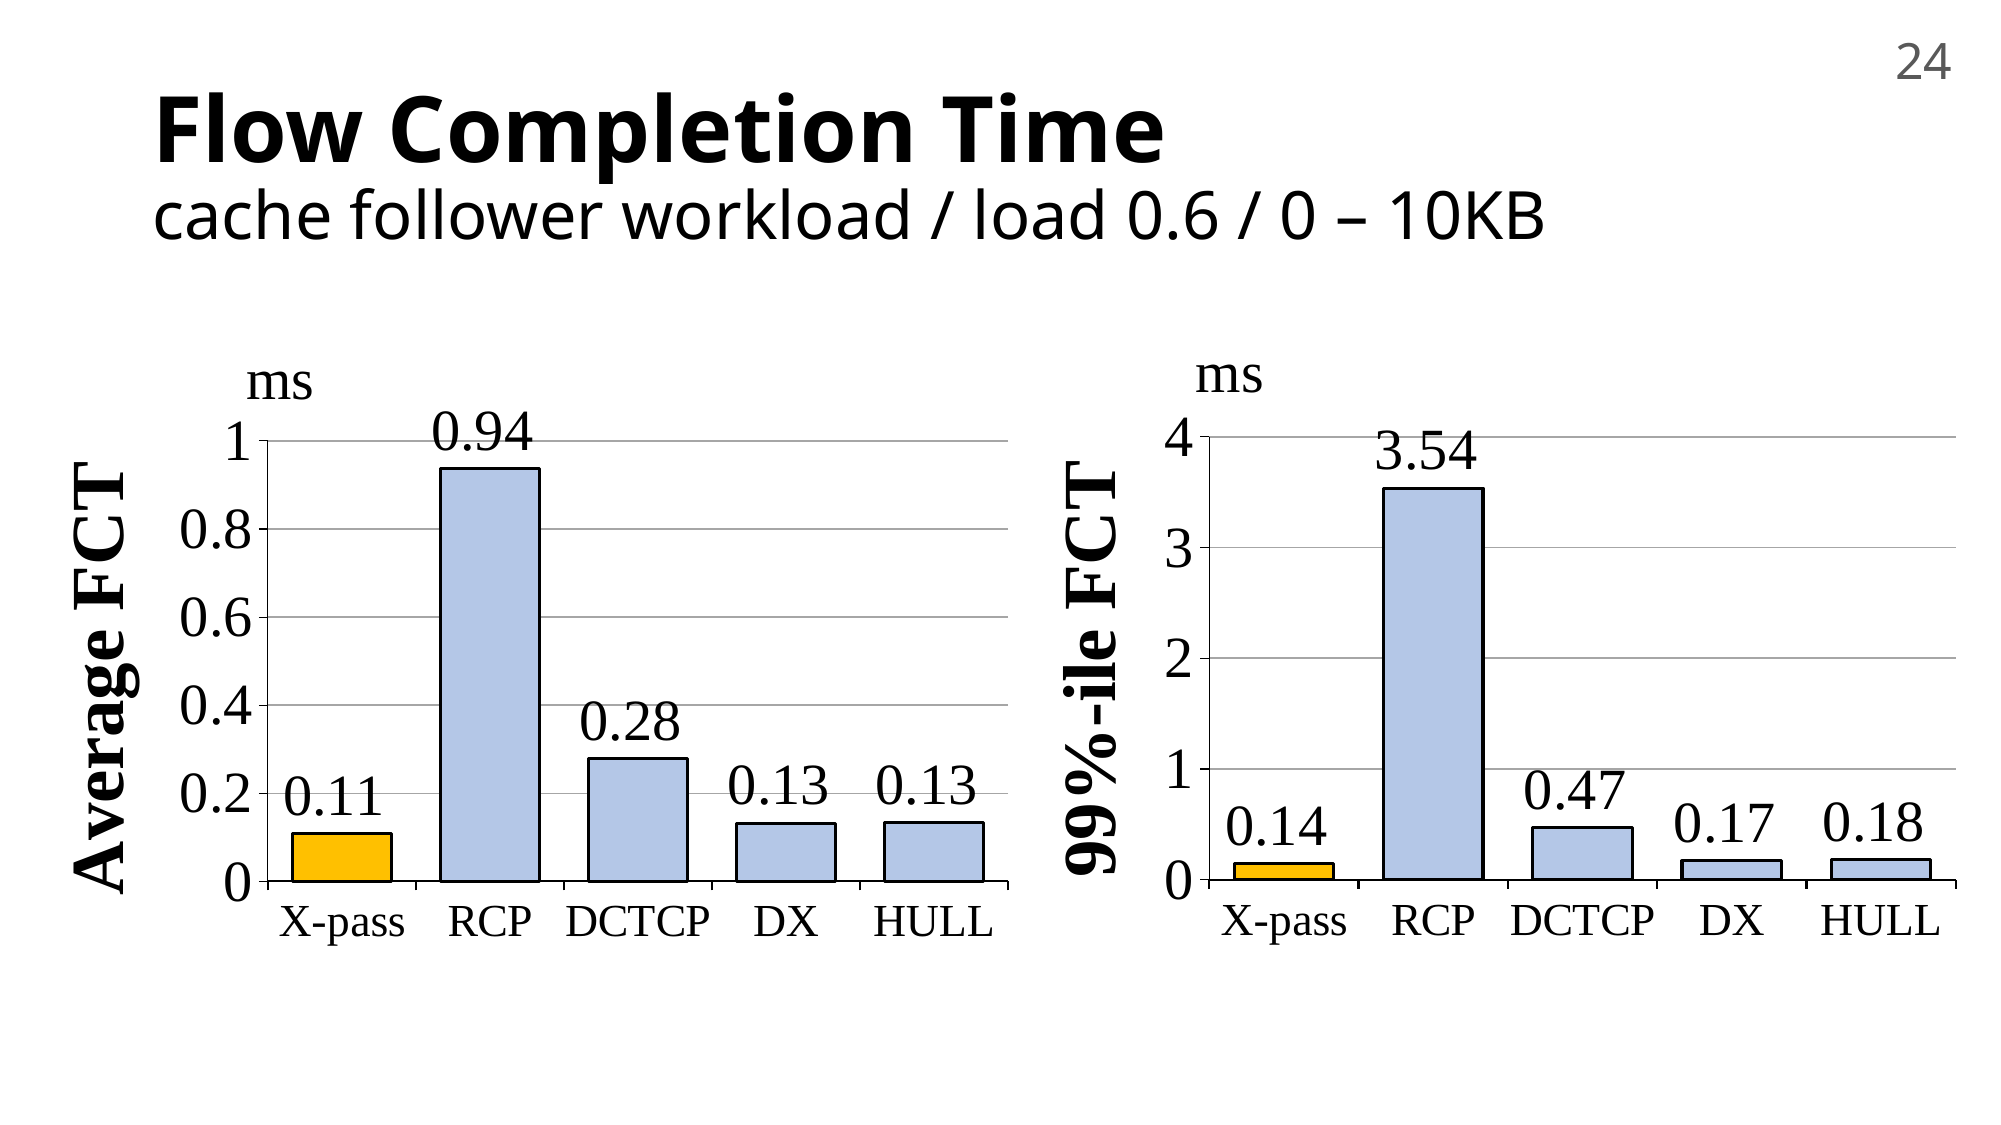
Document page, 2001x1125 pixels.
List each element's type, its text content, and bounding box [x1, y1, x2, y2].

chart [31, 333, 1973, 1042]
text_box 24 [1862, 21, 1986, 97]
title Flow Completion Time cache follower workload / load 0.6 / 0 – 10KB [137, 59, 1863, 278]
